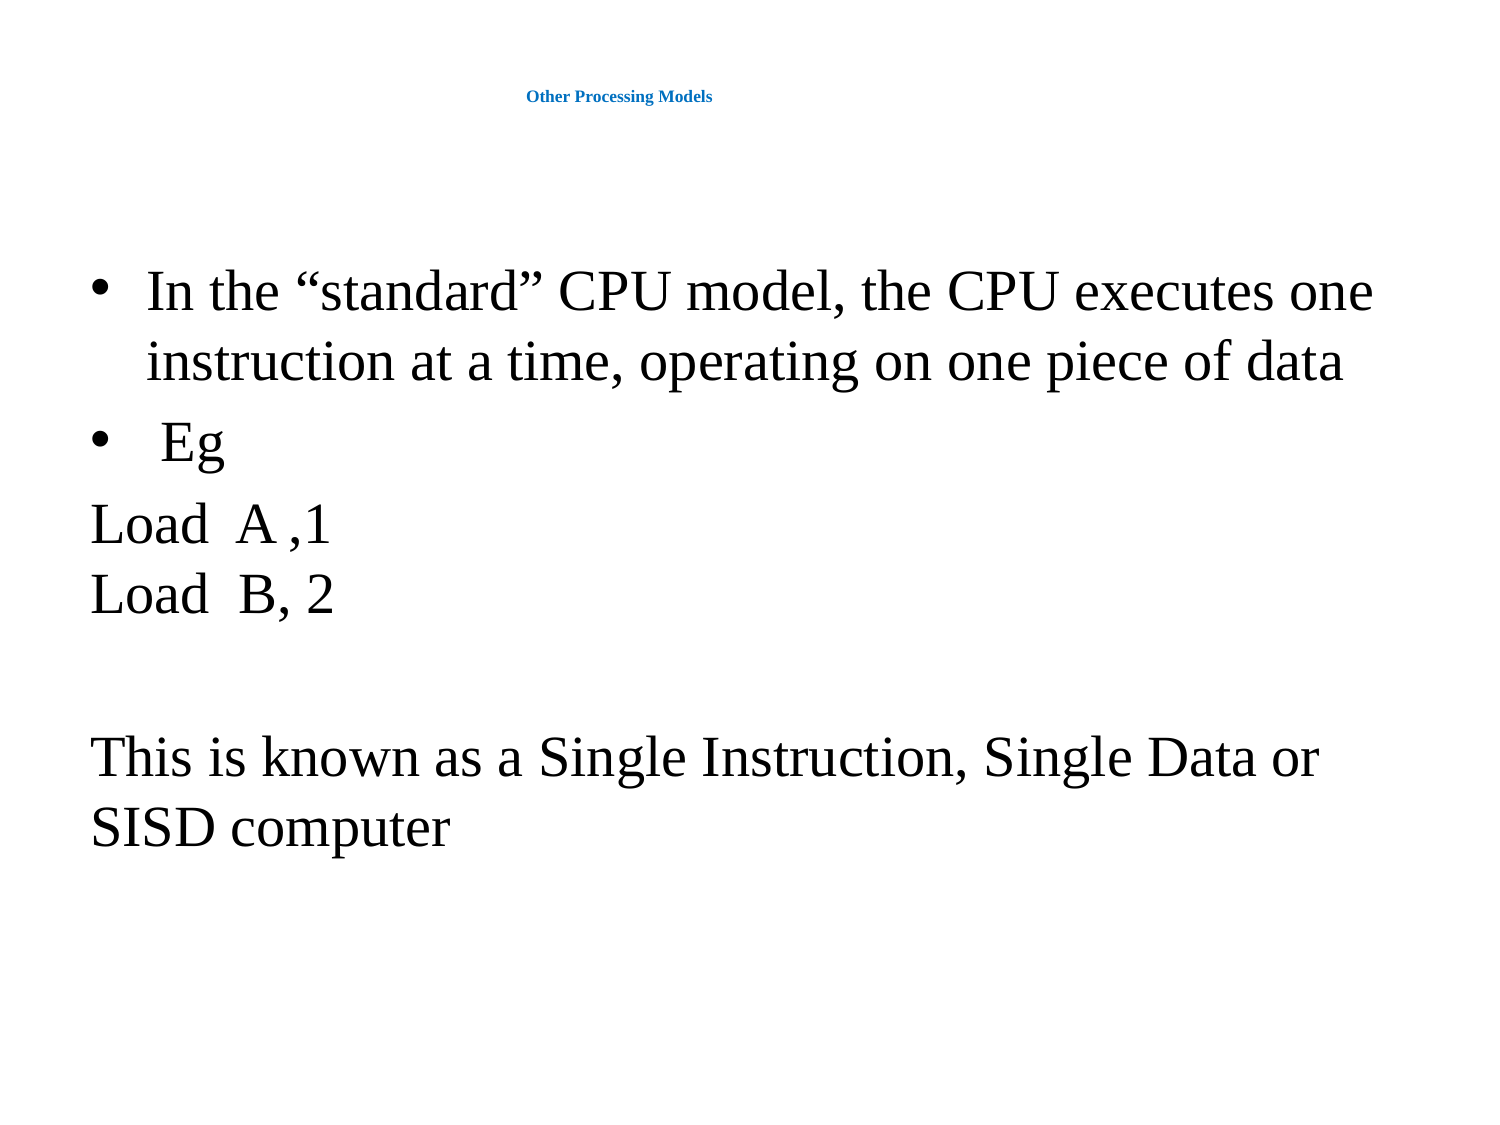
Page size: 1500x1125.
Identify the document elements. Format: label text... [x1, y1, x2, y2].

title Other Processing Models [29, 30, 1215, 161]
list In the “standard” CPU model, the CPU executes one instruction at a time, operating on one piece of data Eg Load A ,1 Load B, 2 This is known as a Single Instruction, Single Data or SISD computer [75, 172, 1425, 1125]
